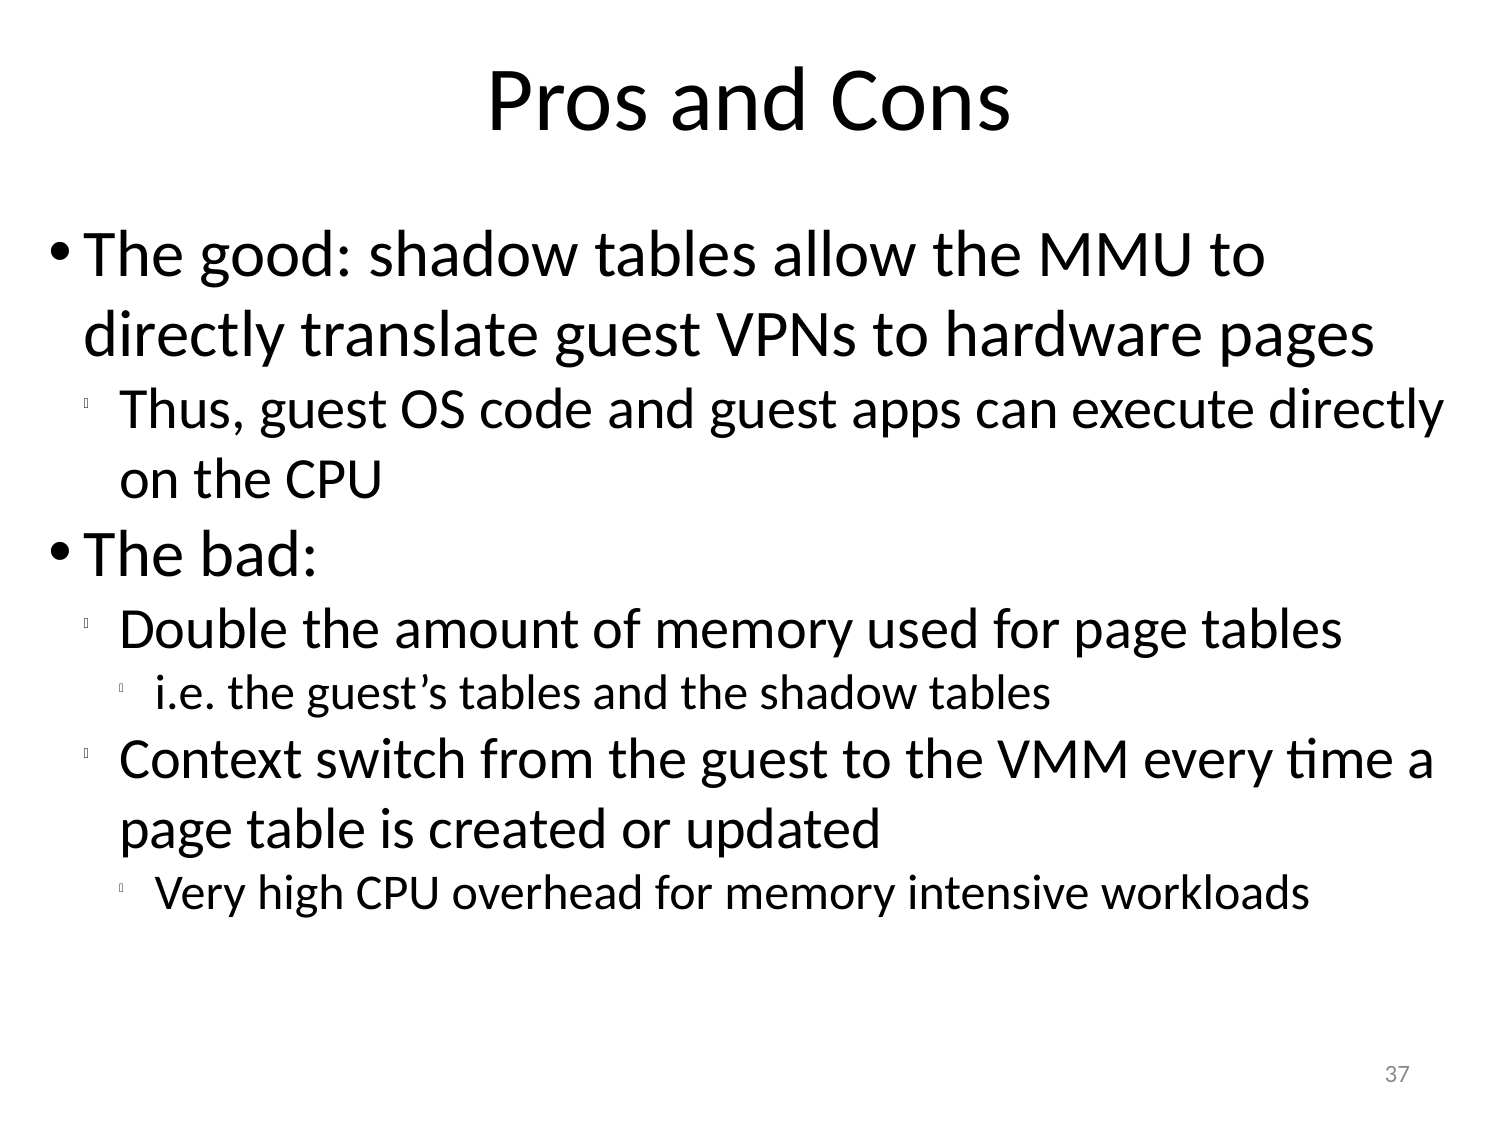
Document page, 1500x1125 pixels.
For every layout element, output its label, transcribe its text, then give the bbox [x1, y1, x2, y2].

text_box Pros and Cons [75, 0, 1425, 188]
text_box <number> [1074, 1042, 1425, 1103]
text_box The good: shadow tables allow the MMU to directly translate guest VPNs to hardware pages Thus, guest OS code and guest apps can execute directly on the CPU The bad: Double the amount of memory used for page tables i.e. the guest’s tables and the shadow tables Context switch from the guest to the VMM every time a page table is created or updated Very high CPU overhead for memory intensive workloads [33, 202, 1467, 1112]
